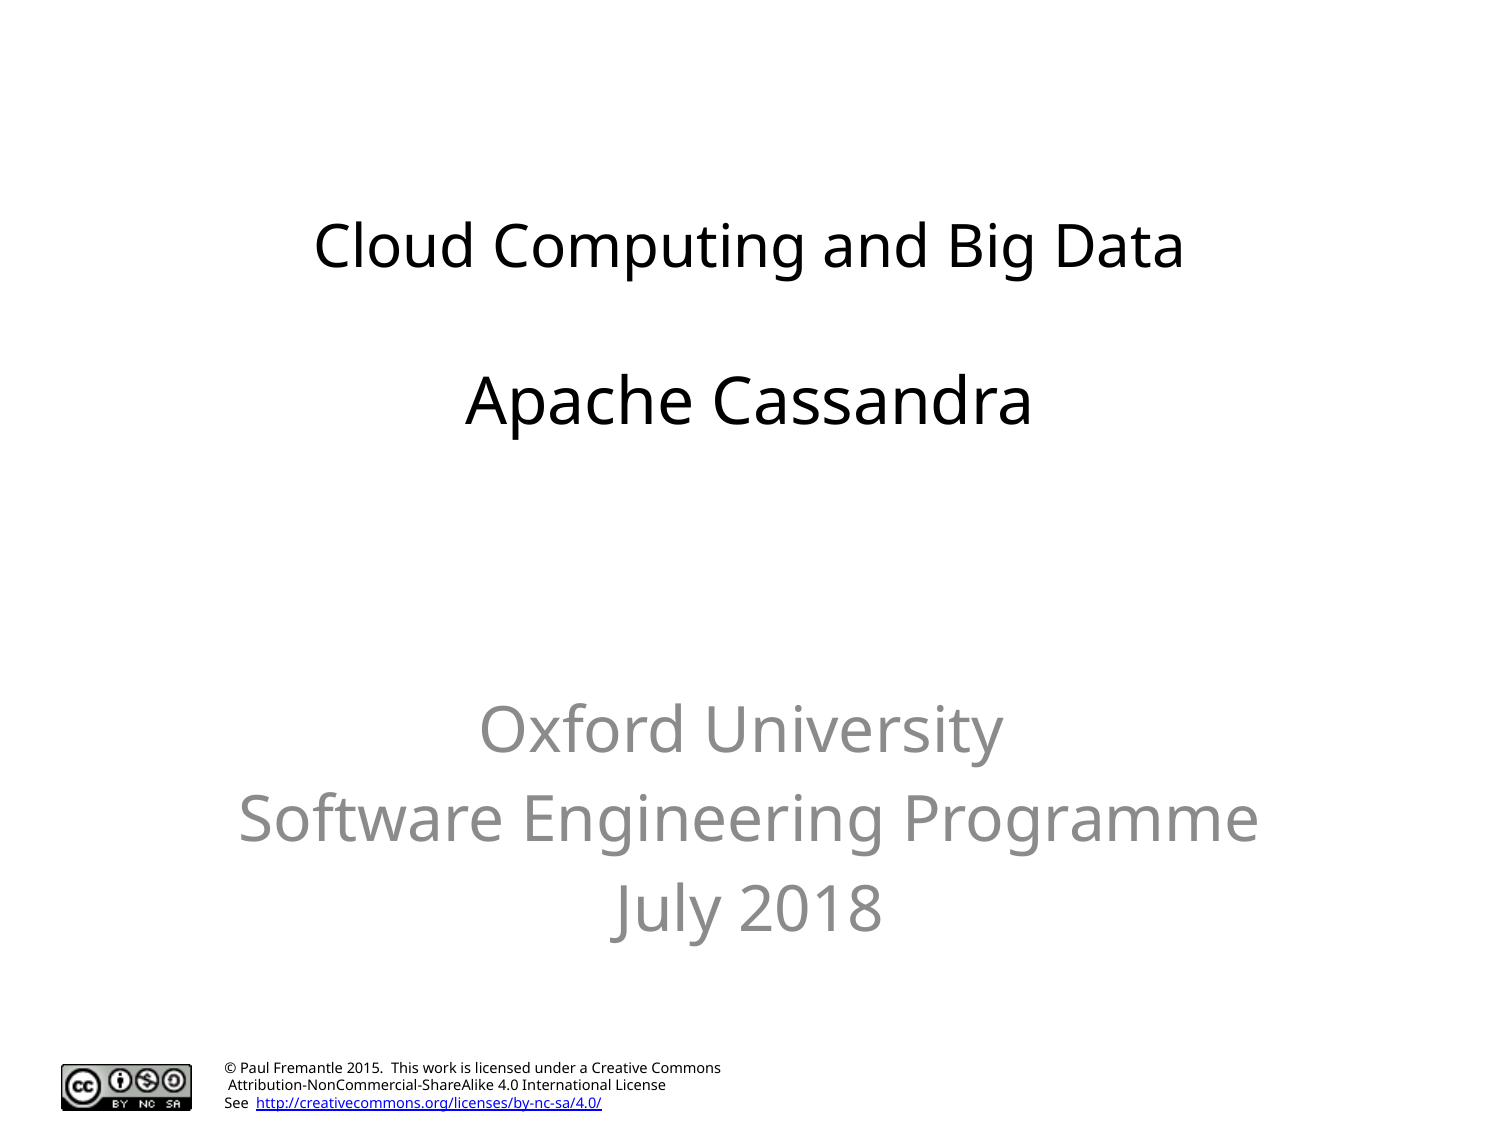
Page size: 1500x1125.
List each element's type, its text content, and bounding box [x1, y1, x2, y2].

subtitle Oxford University Software Engineering Programme July 2018 [225, 682, 1275, 971]
picture [61, 1064, 192, 1111]
title Cloud Computing and Big Data Apache Cassandra [112, 202, 1388, 444]
